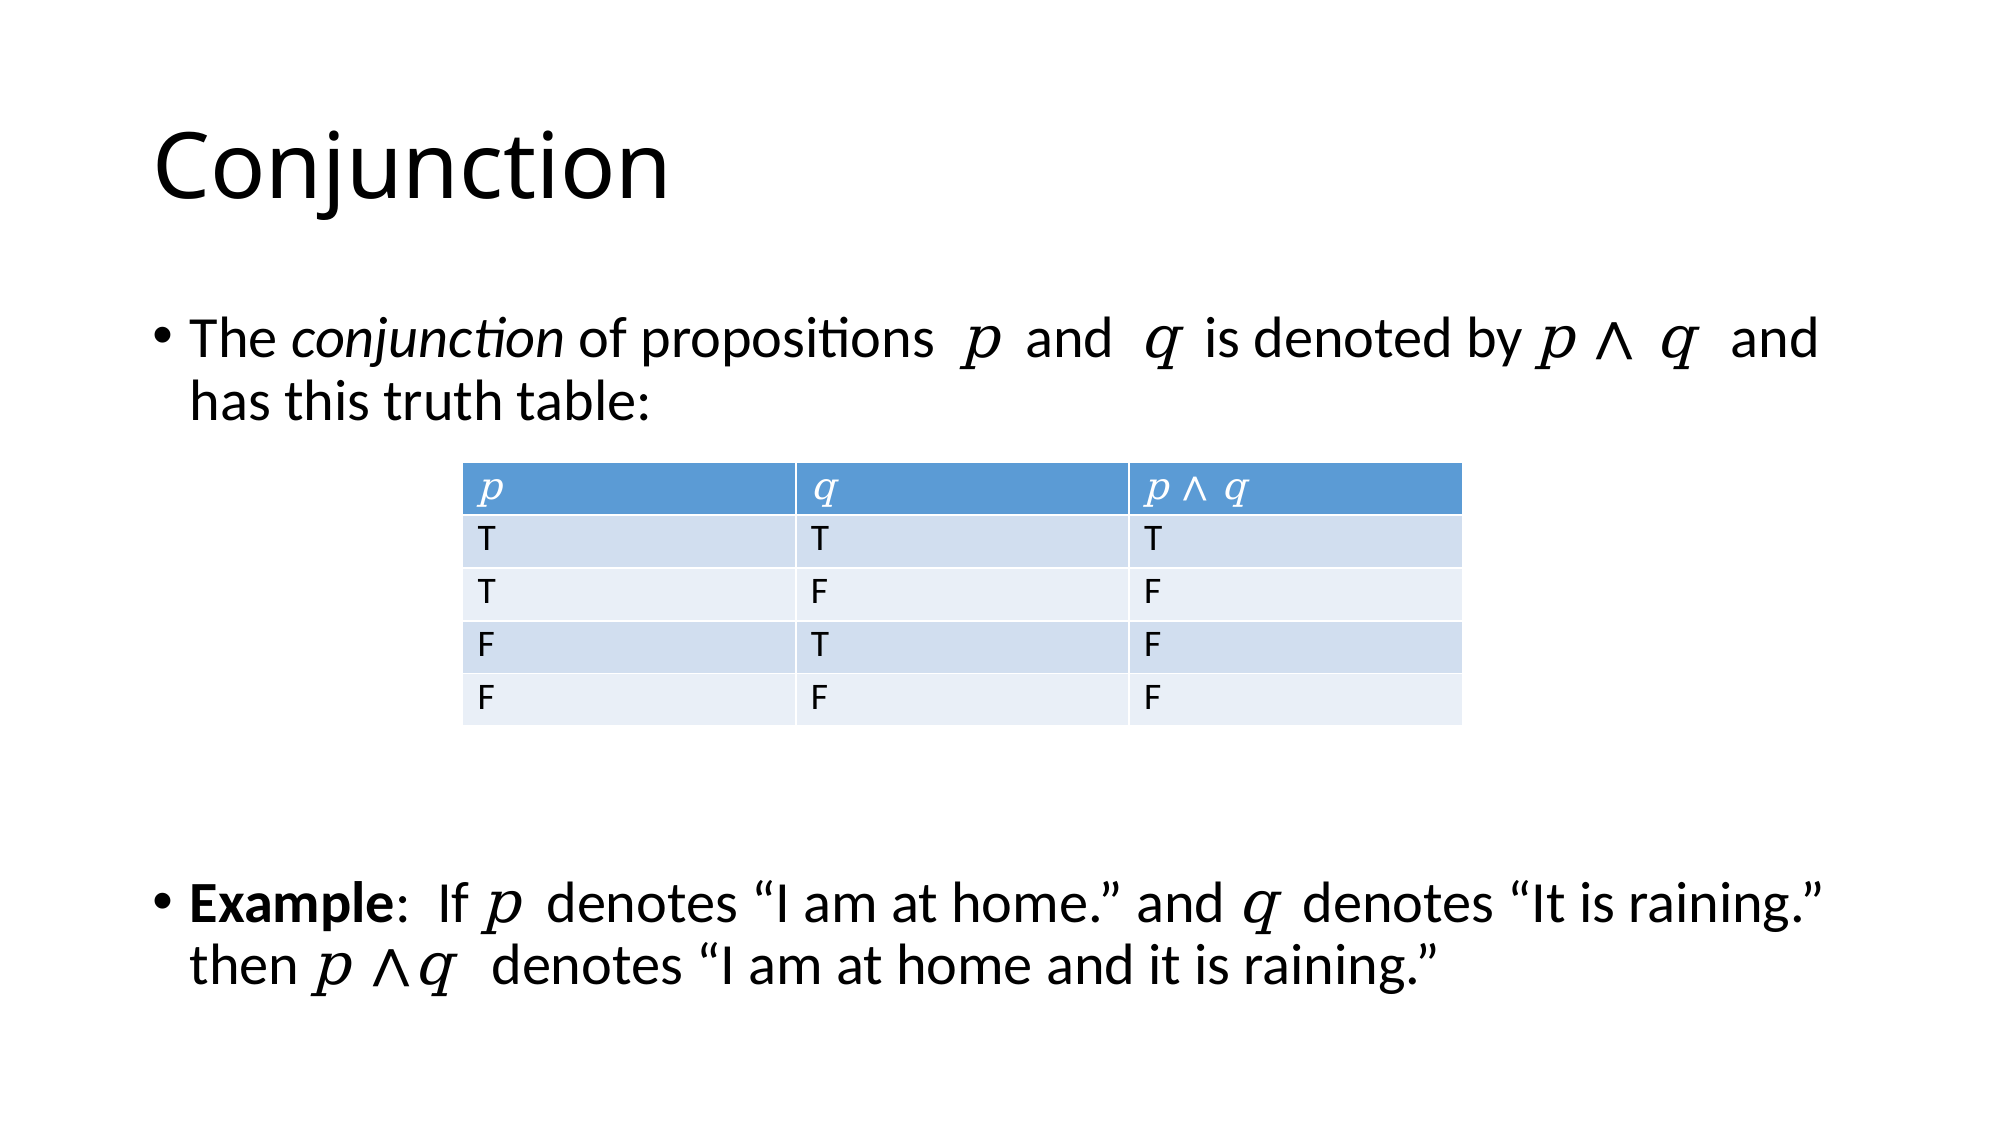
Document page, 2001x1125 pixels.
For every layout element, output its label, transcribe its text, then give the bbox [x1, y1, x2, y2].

table_cell T [797, 516, 1128, 567]
table_cell F [1130, 569, 1462, 620]
table_header q [797, 463, 1128, 514]
table_cell F [463, 674, 795, 725]
table_cell T [797, 622, 1128, 673]
table_cell T [463, 516, 795, 567]
table_cell T [463, 569, 795, 620]
table_cell F [797, 674, 1128, 725]
table_header p ∧ q [1130, 463, 1462, 514]
table_cell T [1130, 516, 1462, 567]
title Conjunction [137, 59, 1863, 278]
table_cell F [1130, 622, 1462, 673]
table_cell F [463, 622, 795, 673]
table_cell F [1130, 674, 1462, 725]
table_header p [463, 463, 795, 514]
table_cell F [797, 569, 1128, 620]
list The conjunction of propositions p and q is denoted by p ∧ q and has this truth table: Example: If p denotes “I am at home.” and q denotes “It is raining.” then p ∧q denotes “I am at home and it is raining.” [137, 299, 1863, 1014]
